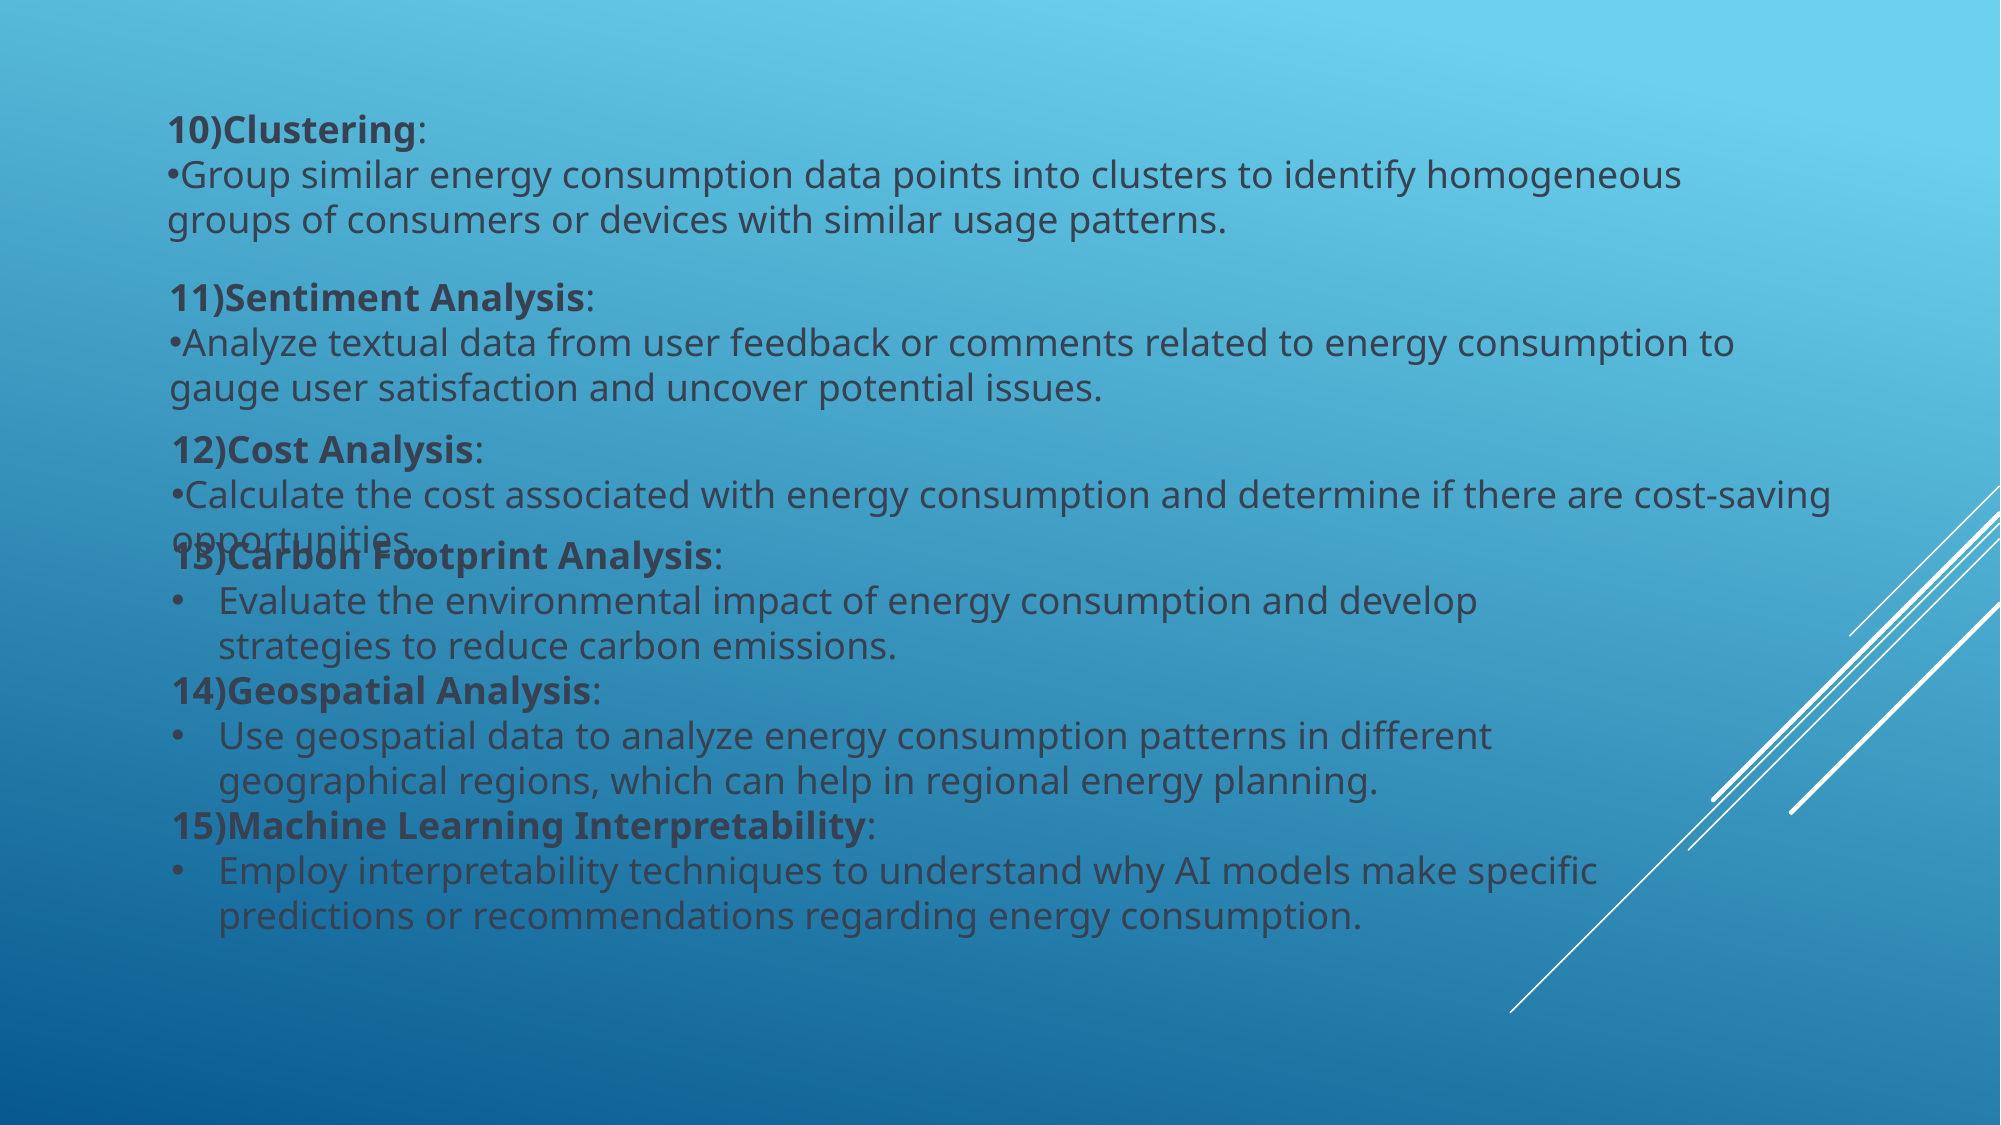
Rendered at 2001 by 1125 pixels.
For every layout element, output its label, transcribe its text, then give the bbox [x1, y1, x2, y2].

text_box 11)Sentiment Analysis: Analyze textual data from user feedback or comments related to energy consumption to gauge user satisfaction and uncover potential issues. [154, 266, 1846, 417]
text_box 10)Clustering: Group similar energy consumption data points into clusters to identify homogeneous groups of consumers or devices with similar usage patterns. [152, 98, 1827, 249]
text_box 13)Carbon Footprint Analysis: Evaluate the environmental impact of energy consumption and develop strategies to reduce carbon emissions. 14)Geospatial Analysis: Use geospatial data to analyze energy consumption patterns in different geographical regions, which can help in regional energy planning. 15)Machine Learning Interpretability: Employ interpretability techniques to understand why AI models make specific predictions or recommendations regarding energy consumption. [156, 524, 1640, 945]
text_box 12)Cost Analysis: Calculate the cost associated with energy consumption and determine if there are cost-saving opportunities. [156, 418, 1937, 569]
